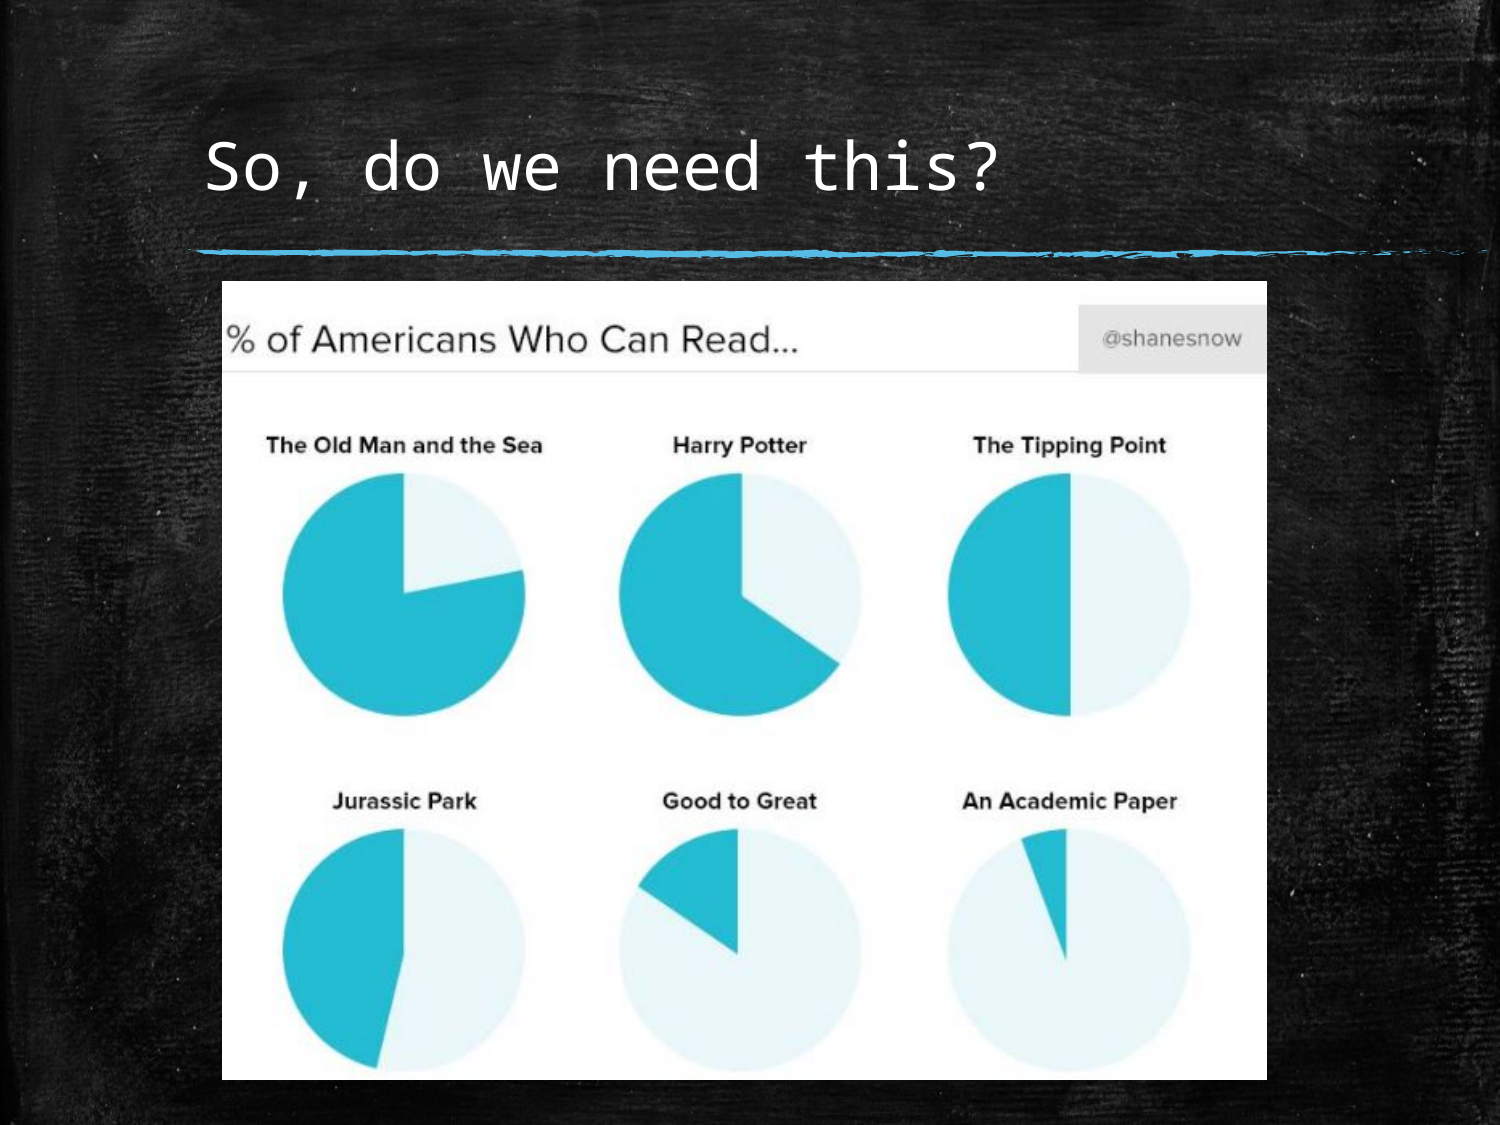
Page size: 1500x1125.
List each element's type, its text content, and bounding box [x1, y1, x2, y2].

title So, do we need this? [187, 45, 1313, 213]
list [222, 281, 1267, 1080]
